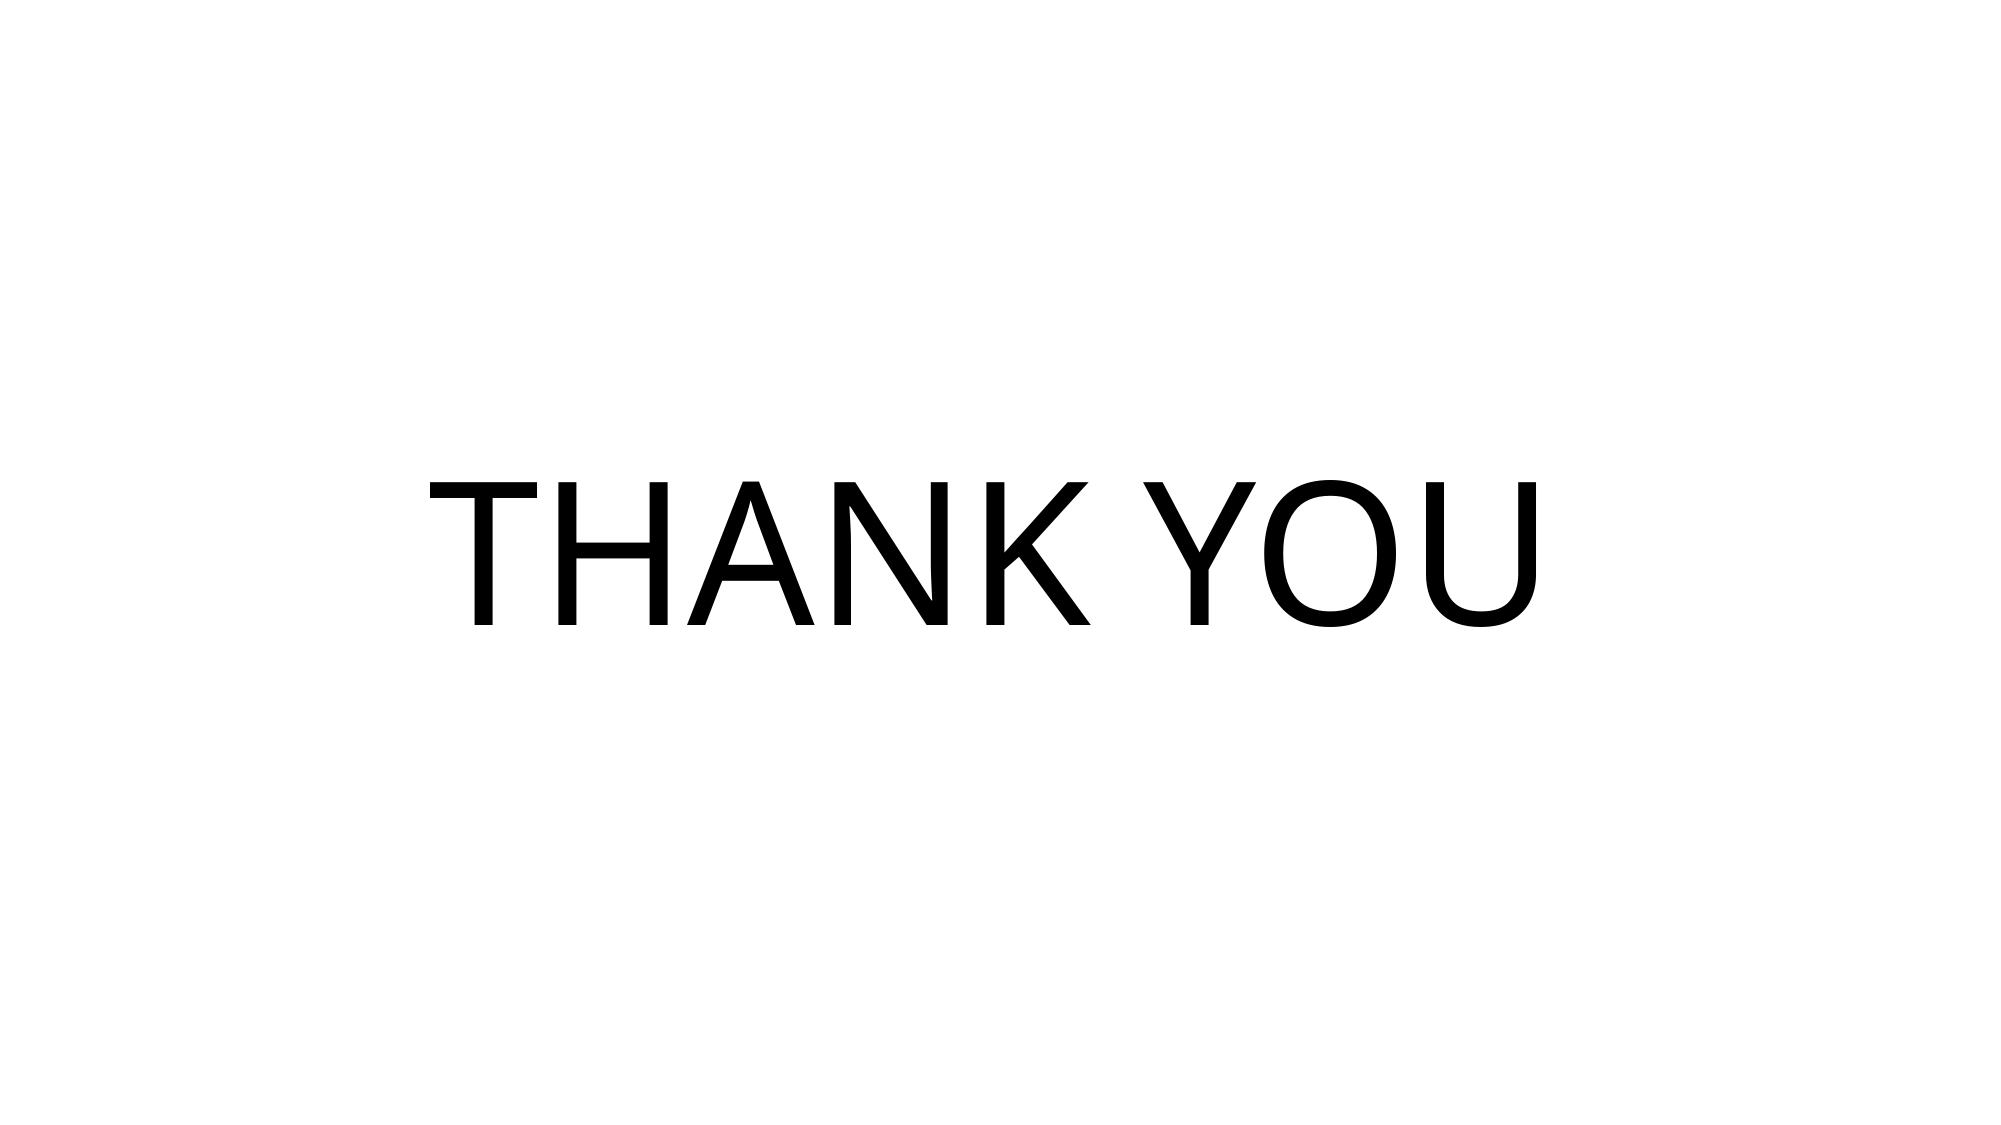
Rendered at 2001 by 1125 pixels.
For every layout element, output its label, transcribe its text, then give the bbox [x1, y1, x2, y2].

title THANK YOU [128, 452, 1854, 670]
